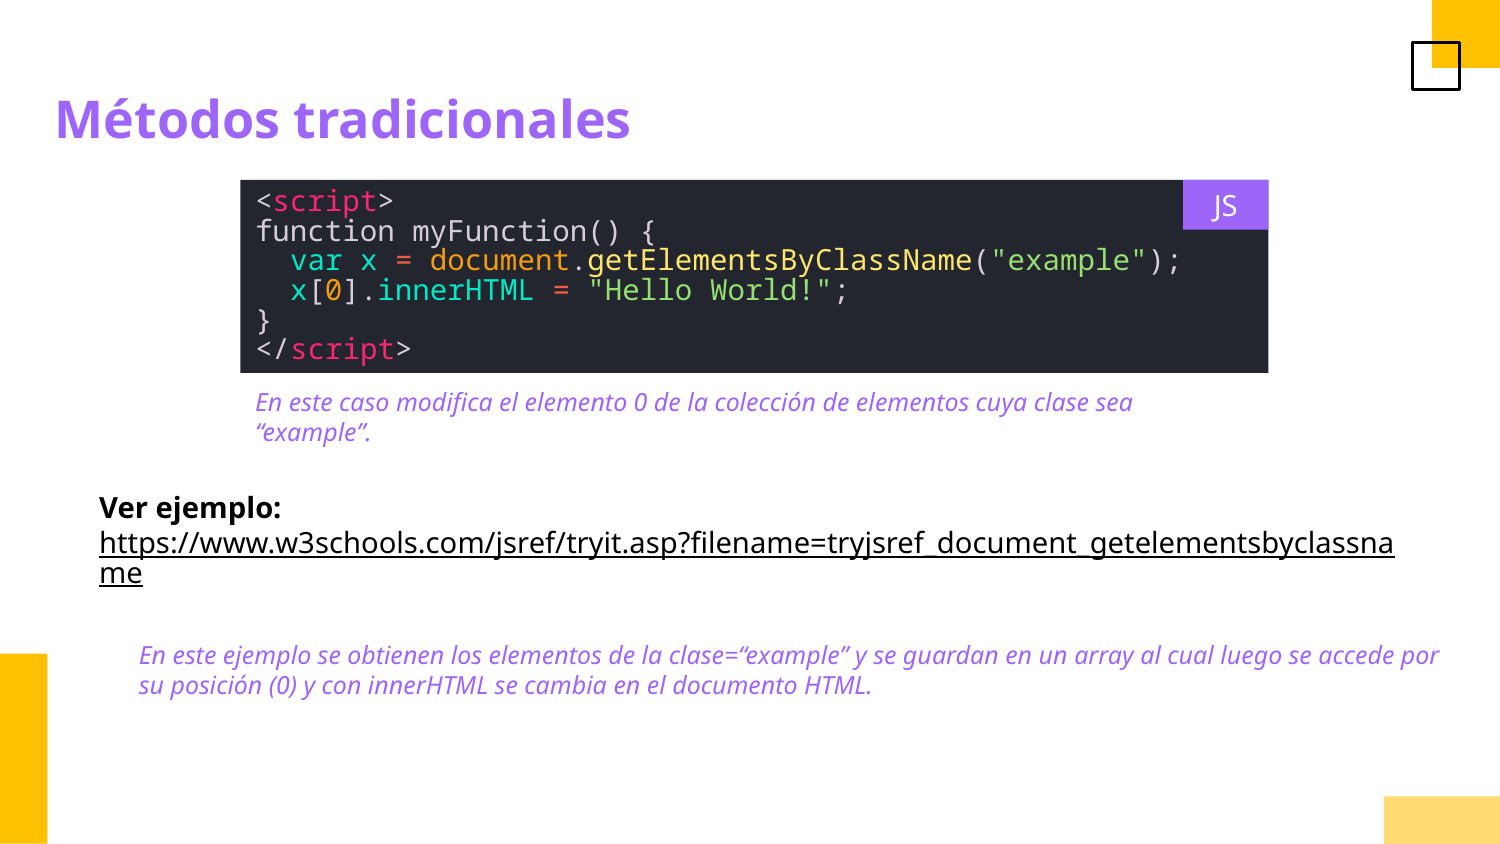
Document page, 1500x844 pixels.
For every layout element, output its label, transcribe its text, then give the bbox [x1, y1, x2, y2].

text_box <script> function myFunction() { var x = document.getElementsByClassName("example"); x[0].innerHTML = "Hello World!"; } </script> [240, 179, 1269, 373]
text_box En este ejemplo se obtienen los elementos de la clase=“example” y se guardan en un array al cual luego se accede por su posición (0) y con innerHTML se cambia en el documento HTML. [123, 624, 1460, 715]
text_box Métodos tradicionales [40, 71, 1460, 166]
text_box JS [1183, 179, 1269, 230]
text_box Ver ejemplo: https://www.w3schools.com/jsref/tryit.asp?filename=tryjsref_document_getelementsbyclassname [84, 482, 1421, 572]
text_box En este caso modifica el elemento 0 de la colección de elementos cuya clase sea “example”. [240, 373, 1269, 462]
